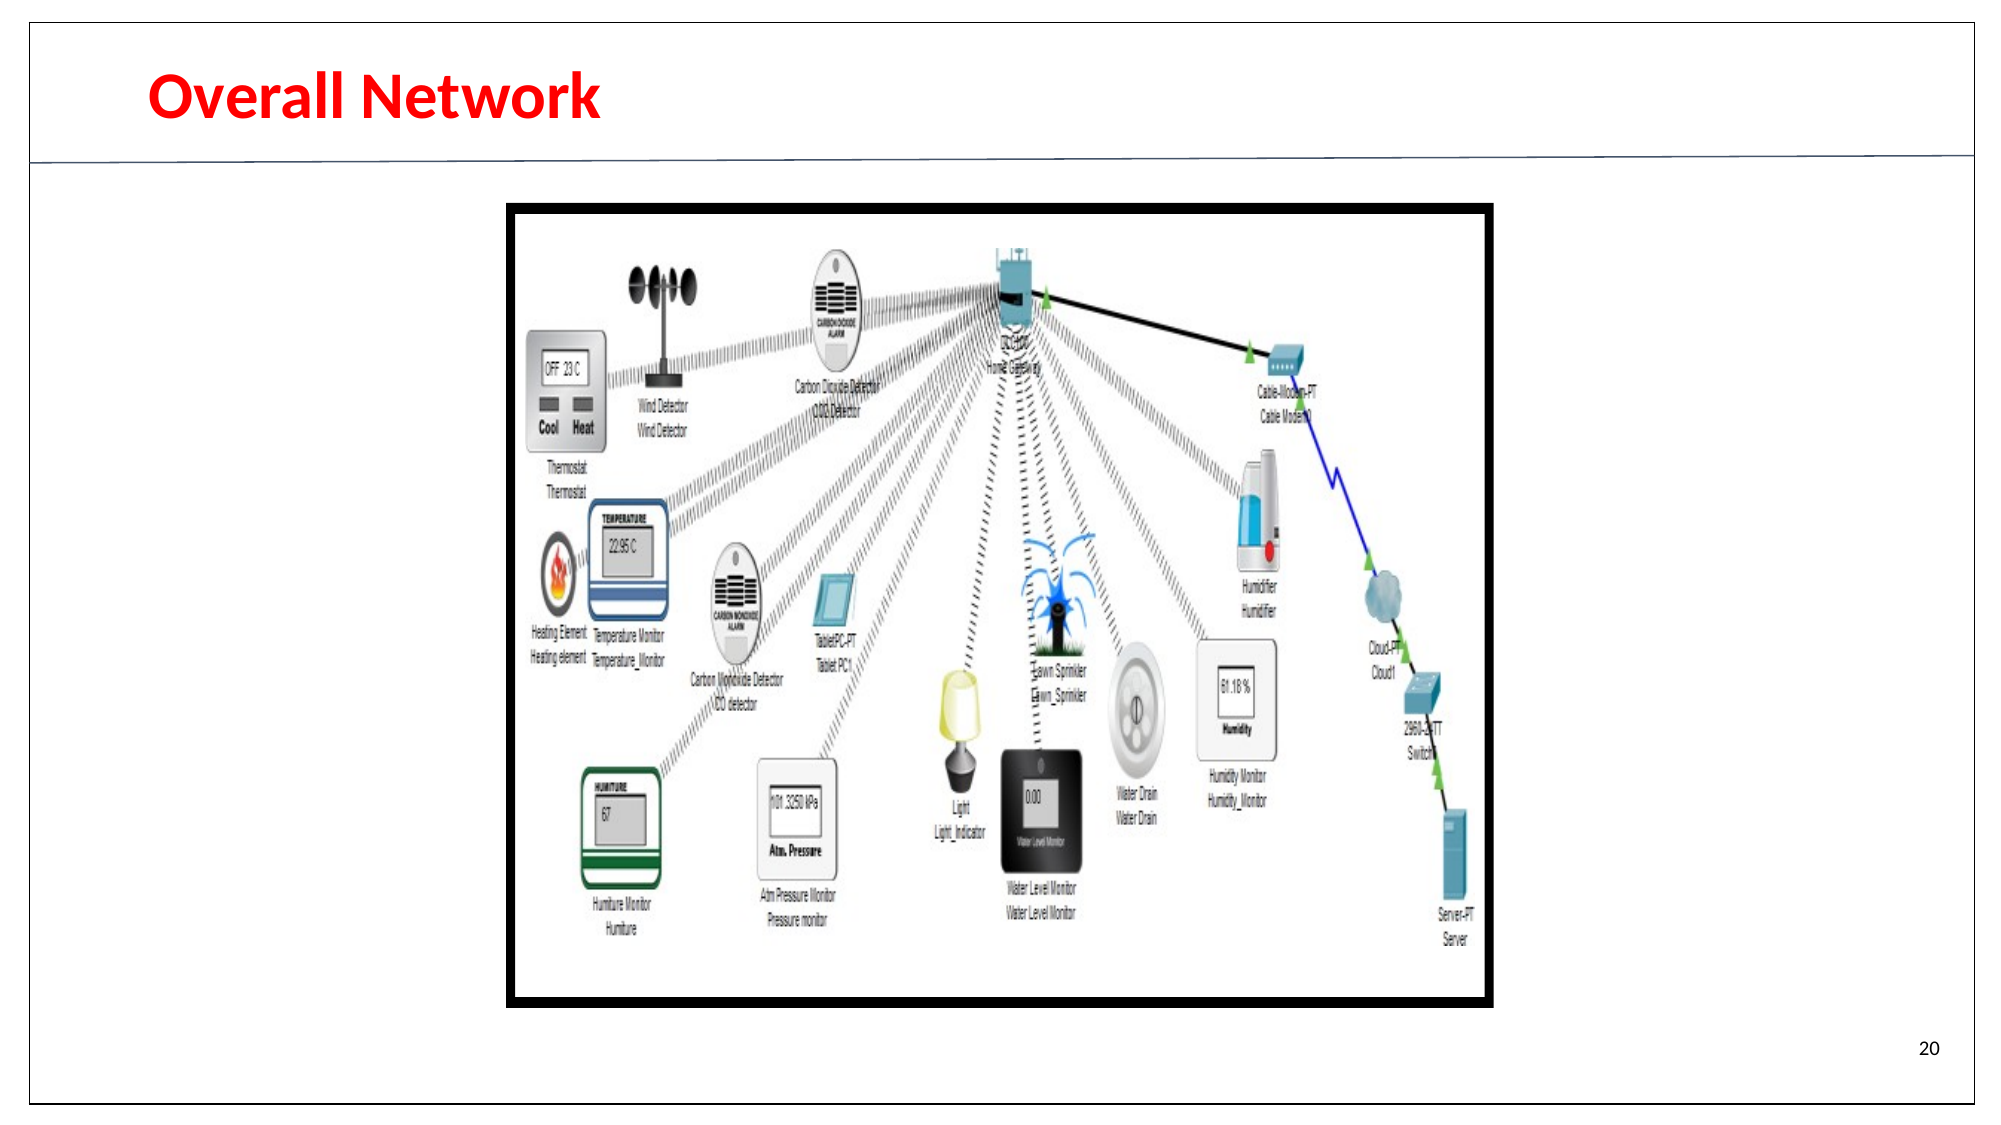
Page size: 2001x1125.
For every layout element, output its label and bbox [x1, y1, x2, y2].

text_box [505, 202, 1494, 1009]
text_box [28, 21, 1976, 1106]
